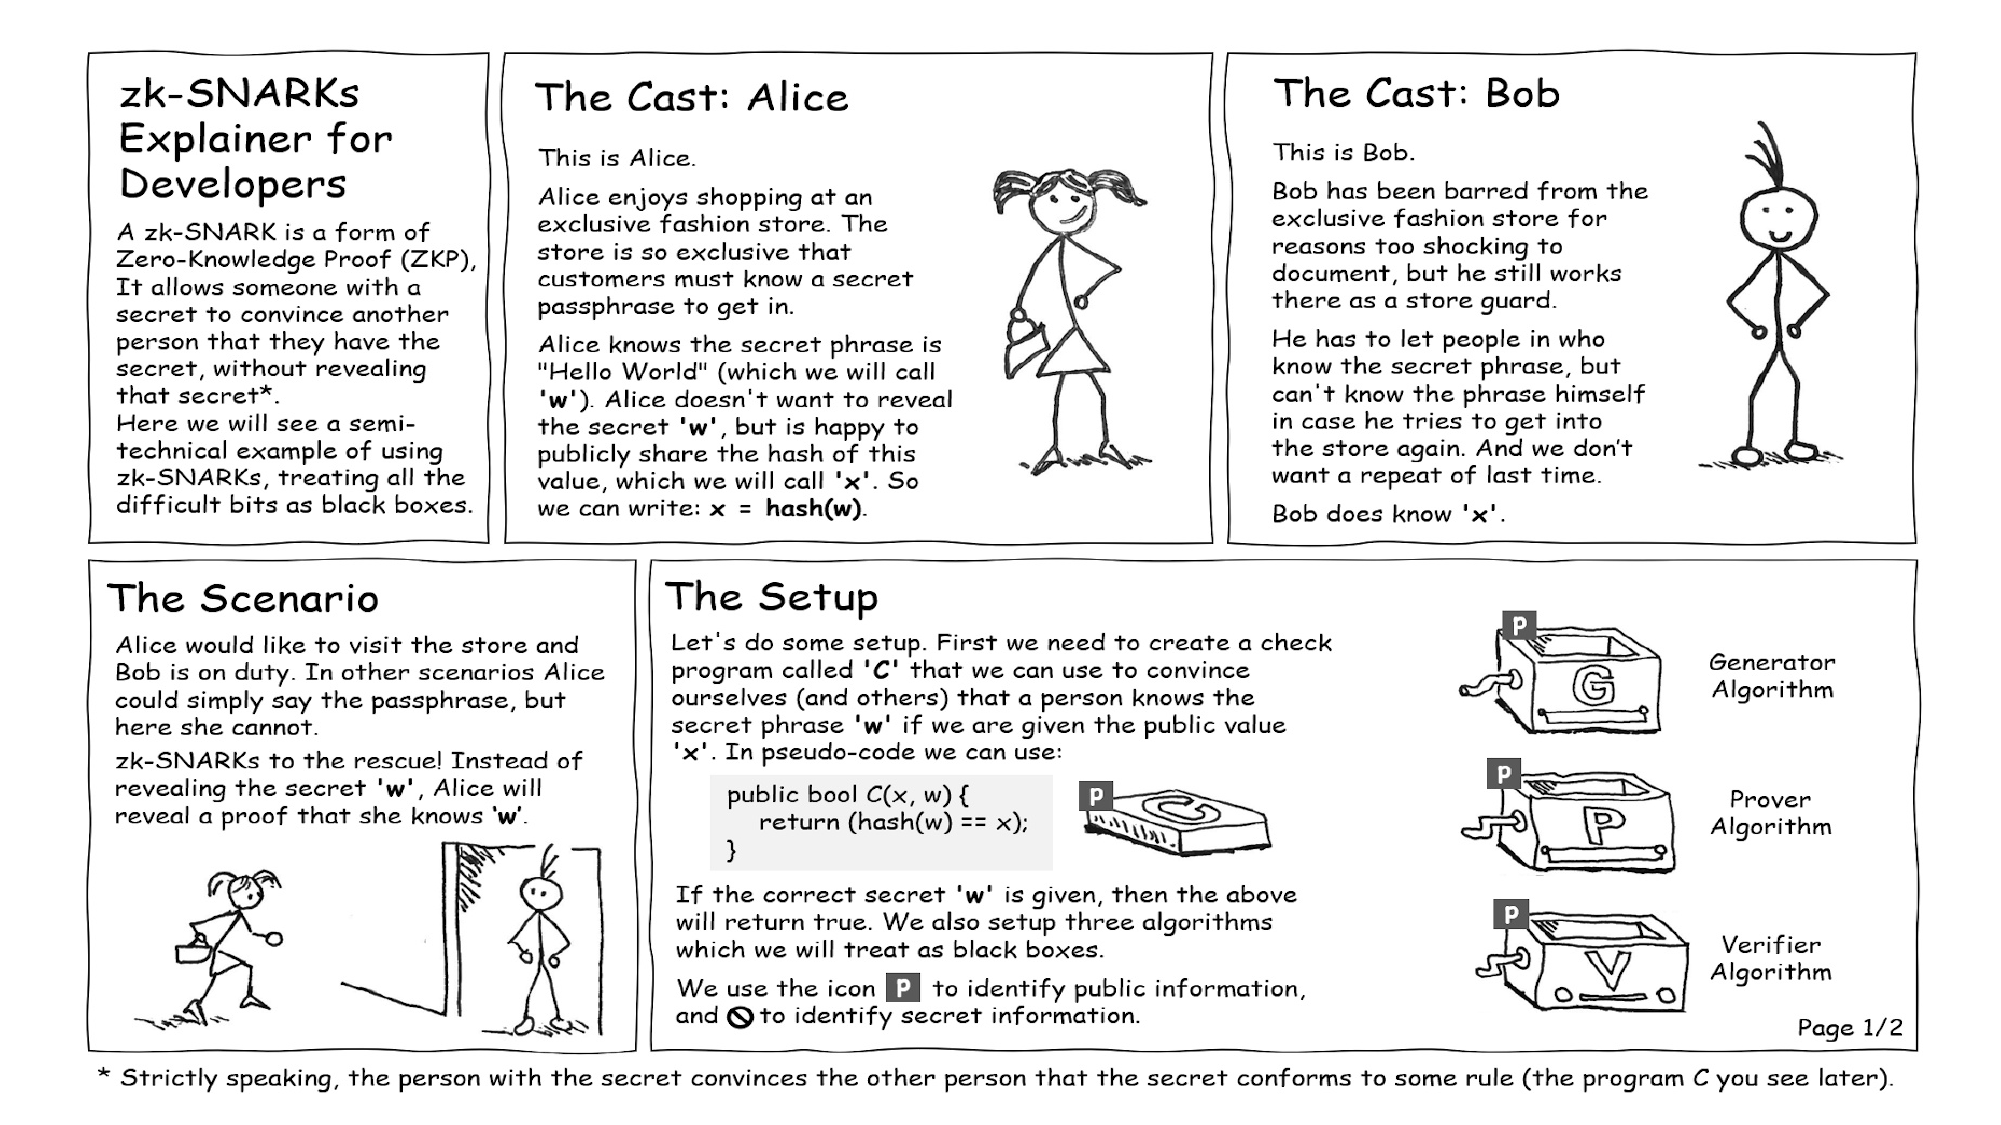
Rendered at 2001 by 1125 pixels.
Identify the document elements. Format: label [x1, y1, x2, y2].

picture [80, 45, 1932, 1096]
